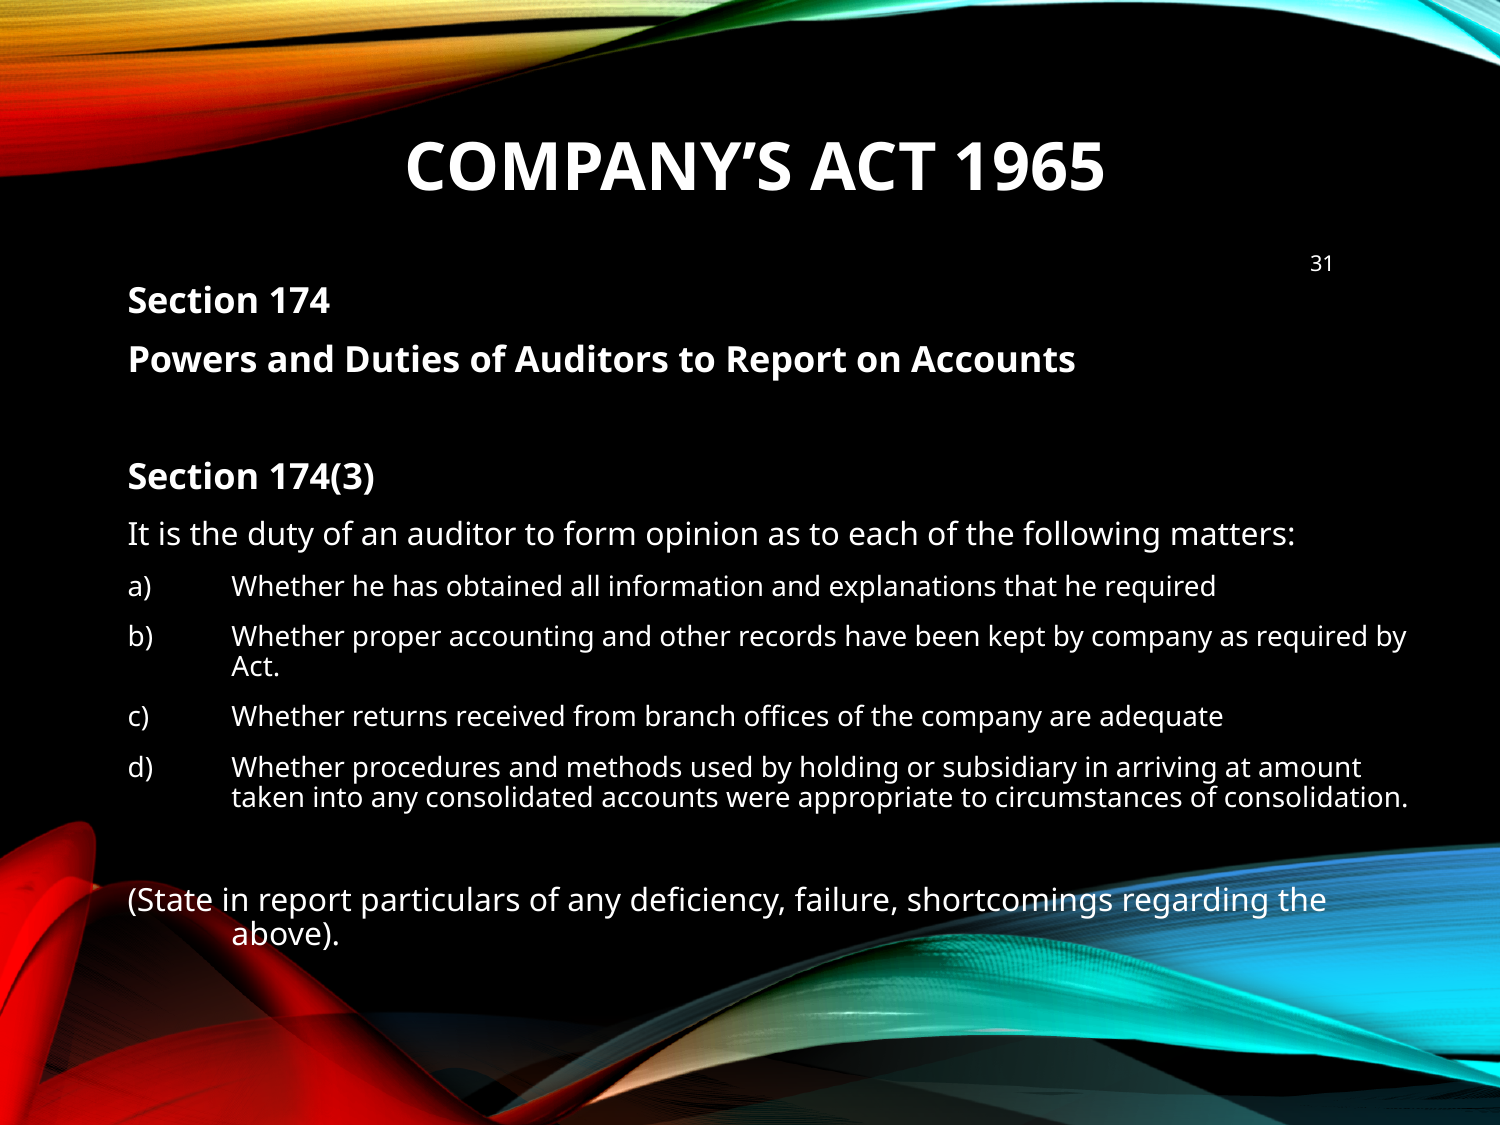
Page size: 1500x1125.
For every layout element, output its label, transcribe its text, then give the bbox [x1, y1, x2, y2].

picture [0, 0, 1500, 178]
slide_number 31 [993, 234, 1351, 295]
subtitle Section 174 Powers and Duties of Auditors to Report on Accounts Section 174(3) It is the duty of an auditor to form opinion as to each of the following matters: Whether he has obtained all information and explanations that he required Whether proper accounting and other records have been kept by company as required by Act. Whether returns received from branch offices of the company are adequate Whether procedures and methods used by holding or subsidiary in arriving at amount taken into any consolidated accounts were appropriate to circumstances of consolidation. (State in report particulars of any deficiency, failure, shortcomings regarding the above). [112, 275, 1425, 988]
title Company’s Act 1965 [112, 75, 1400, 213]
picture [0, 819, 1500, 1125]
